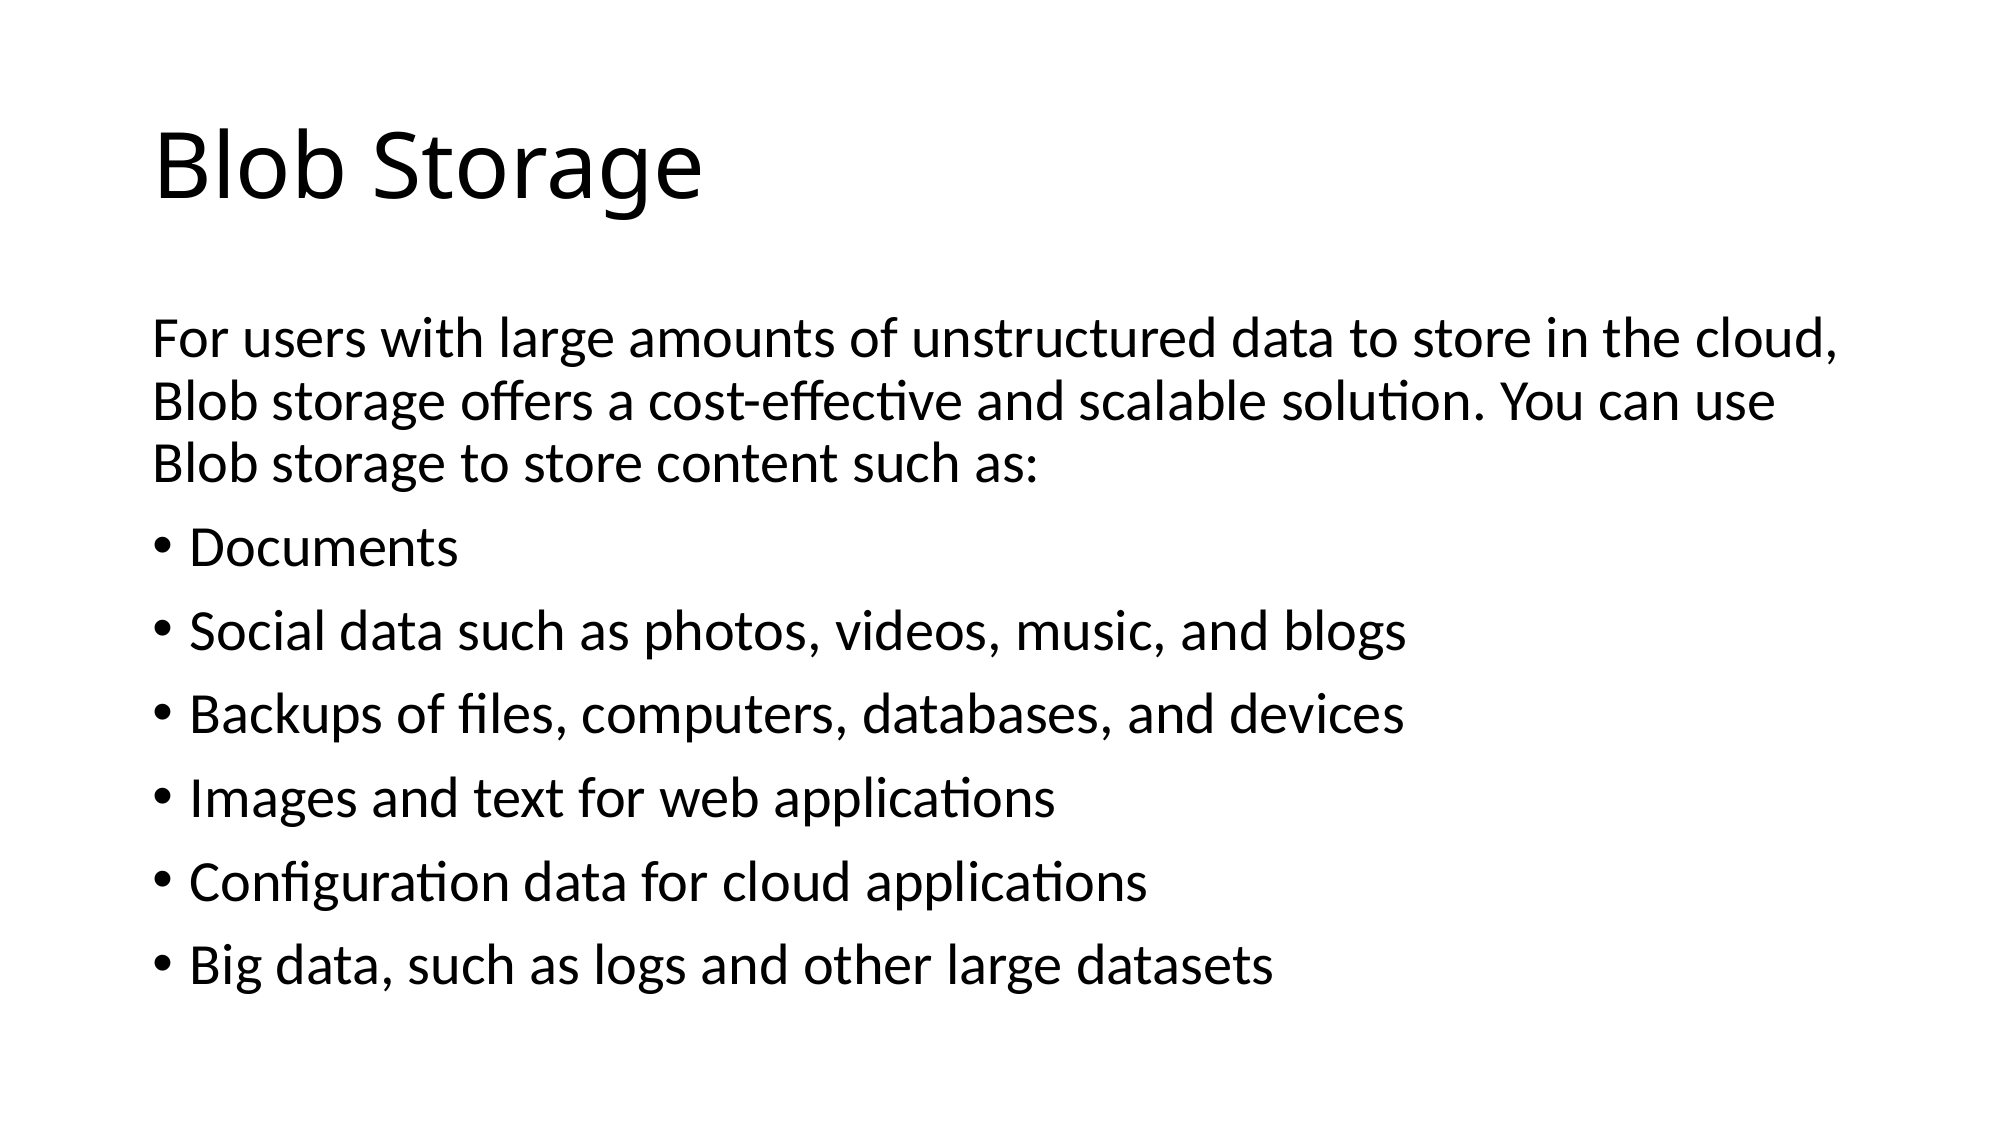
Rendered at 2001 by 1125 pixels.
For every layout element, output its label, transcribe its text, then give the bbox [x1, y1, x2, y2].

title Blob Storage [137, 59, 1863, 278]
list For users with large amounts of unstructured data to store in the cloud, Blob storage offers a cost-effective and scalable solution. You can use Blob storage to store content such as: Documents Social data such as photos, videos, music, and blogs Backups of files, computers, databases, and devices Images and text for web applications Configuration data for cloud applications Big data, such as logs and other large datasets [137, 299, 1863, 1014]
